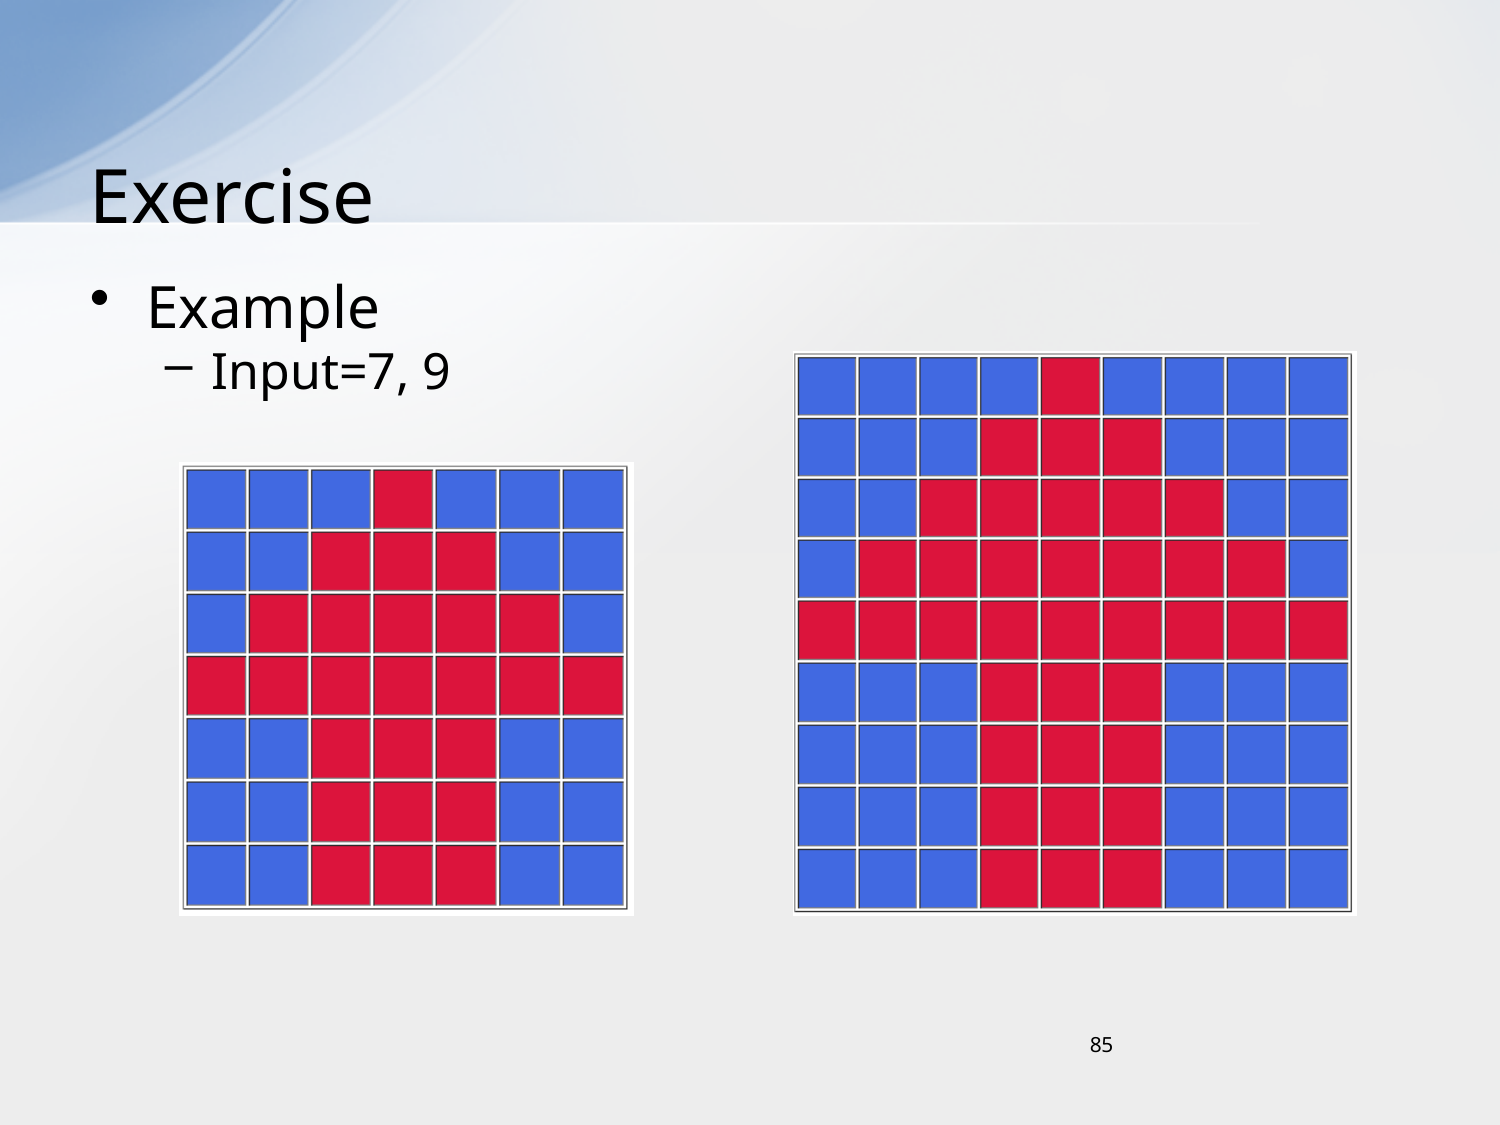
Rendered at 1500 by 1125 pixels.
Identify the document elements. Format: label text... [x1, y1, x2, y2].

title Exercise [75, 58, 1425, 247]
slide_number 85 [1074, 1024, 1425, 1103]
list Example Input=7, 9 [75, 262, 1425, 1005]
picture [0, 0, 1500, 1125]
